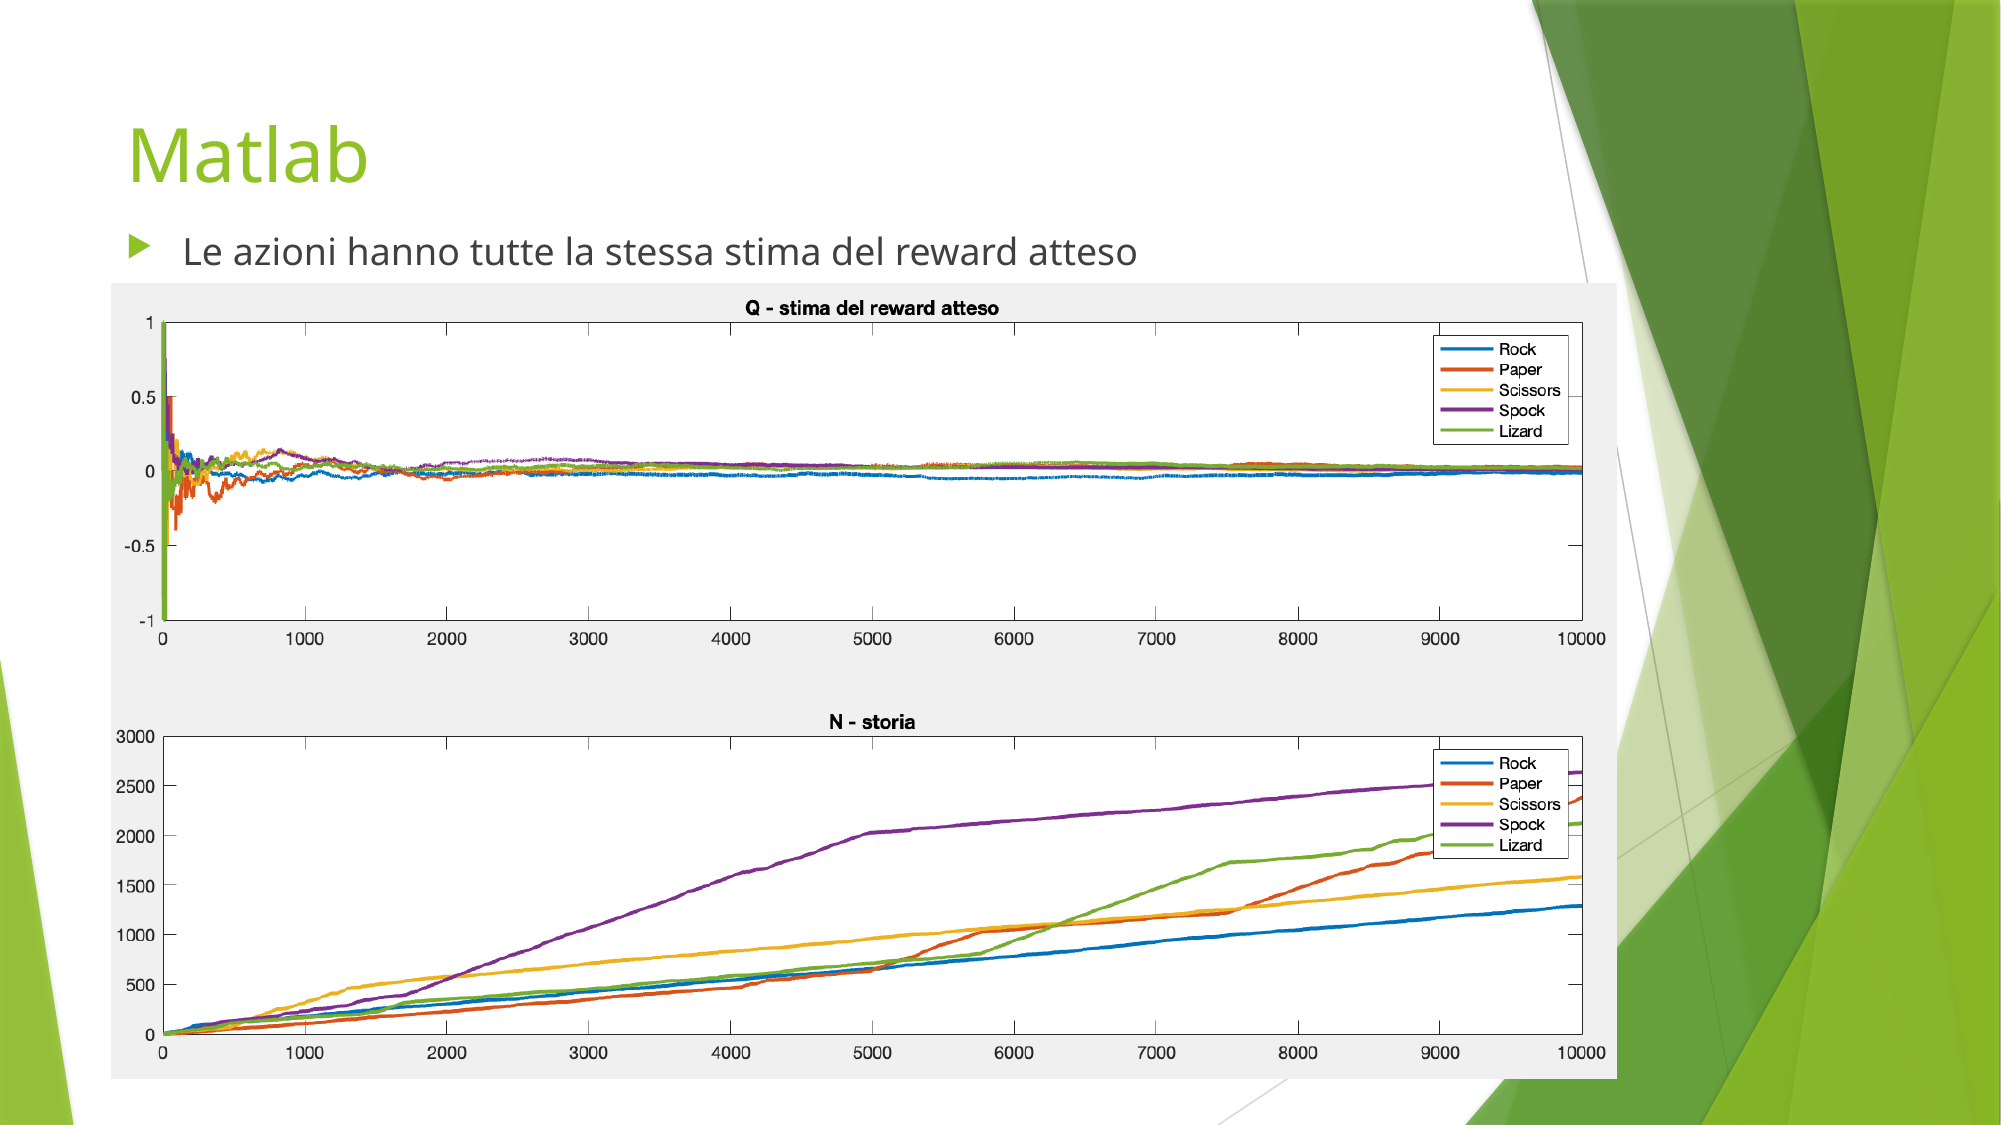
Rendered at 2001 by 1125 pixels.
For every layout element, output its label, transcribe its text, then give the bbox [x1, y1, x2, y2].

picture [110, 282, 1618, 1080]
title Matlab [111, 99, 1522, 220]
list Le azioni hanno tutte la stessa stima del reward atteso [111, 220, 1522, 282]
